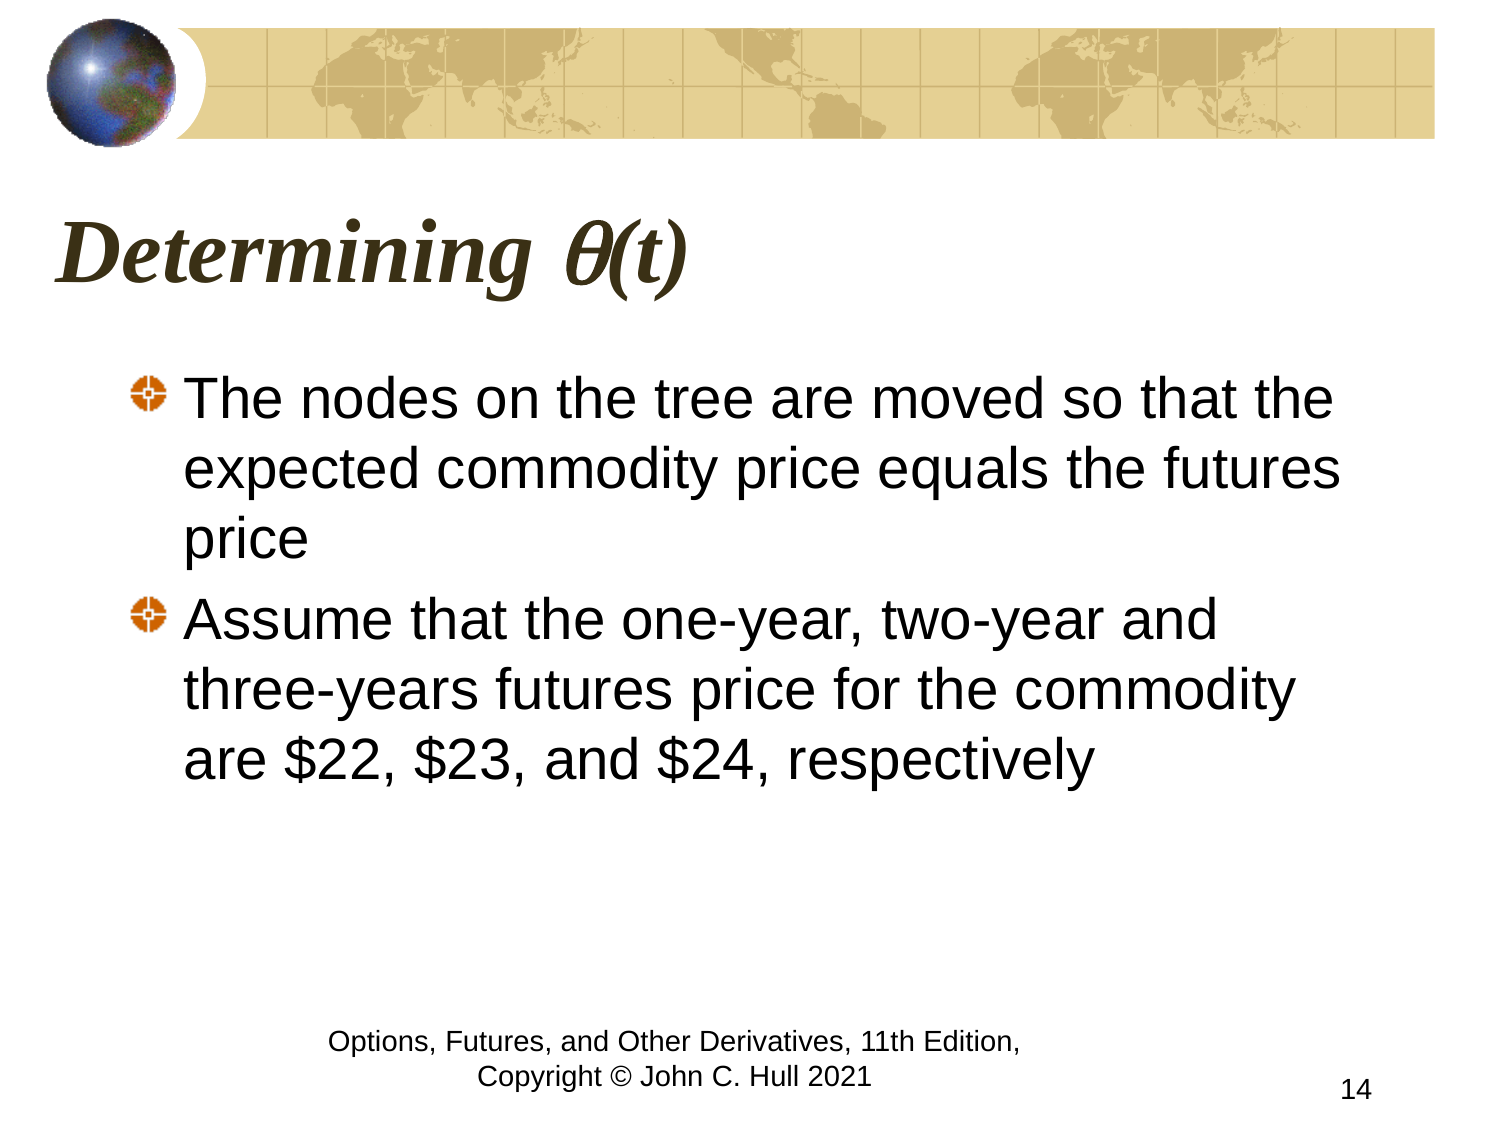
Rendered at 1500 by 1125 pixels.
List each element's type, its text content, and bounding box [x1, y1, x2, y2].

slide_number 14 [1074, 1037, 1388, 1113]
picture [127, 374, 169, 416]
picture [42, 14, 190, 151]
list The nodes on the tree are moved so that the expected commodity price equals the futures price Assume that the one-year, two-year and three-years futures price for the commodity are $22, $23, and $24, respectively [112, 352, 1388, 1028]
footer Options, Futures, and Other Derivatives, 11th Edition, Copyright © John C. Hull 2021 [262, 1024, 1088, 1101]
title Determining q(t) [40, 152, 1316, 341]
picture [127, 595, 169, 637]
